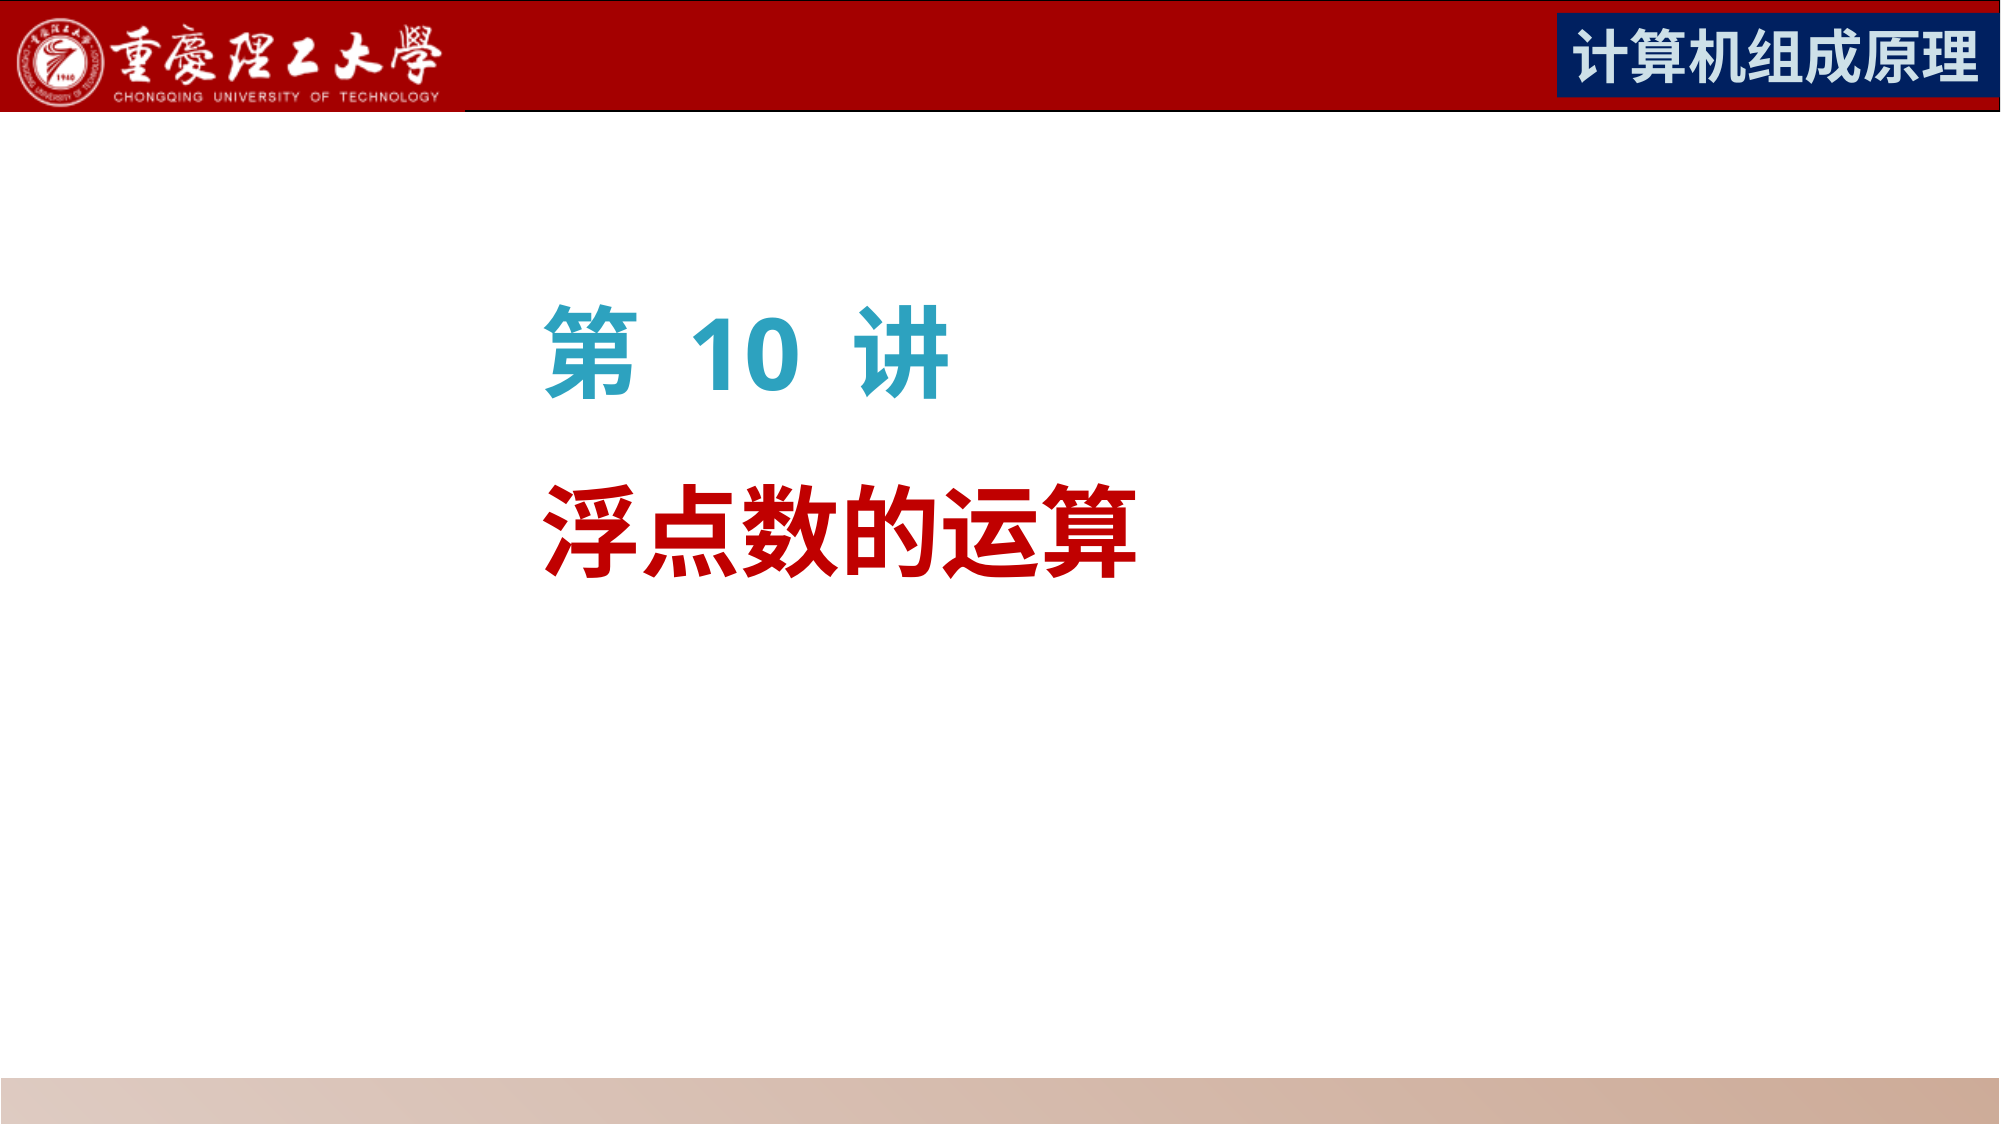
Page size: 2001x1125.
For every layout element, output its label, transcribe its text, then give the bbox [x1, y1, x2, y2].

subtitle 浮点数的运算 [529, 465, 1871, 595]
picture [0, 1, 465, 112]
title 第 10 讲 [529, 226, 1779, 396]
